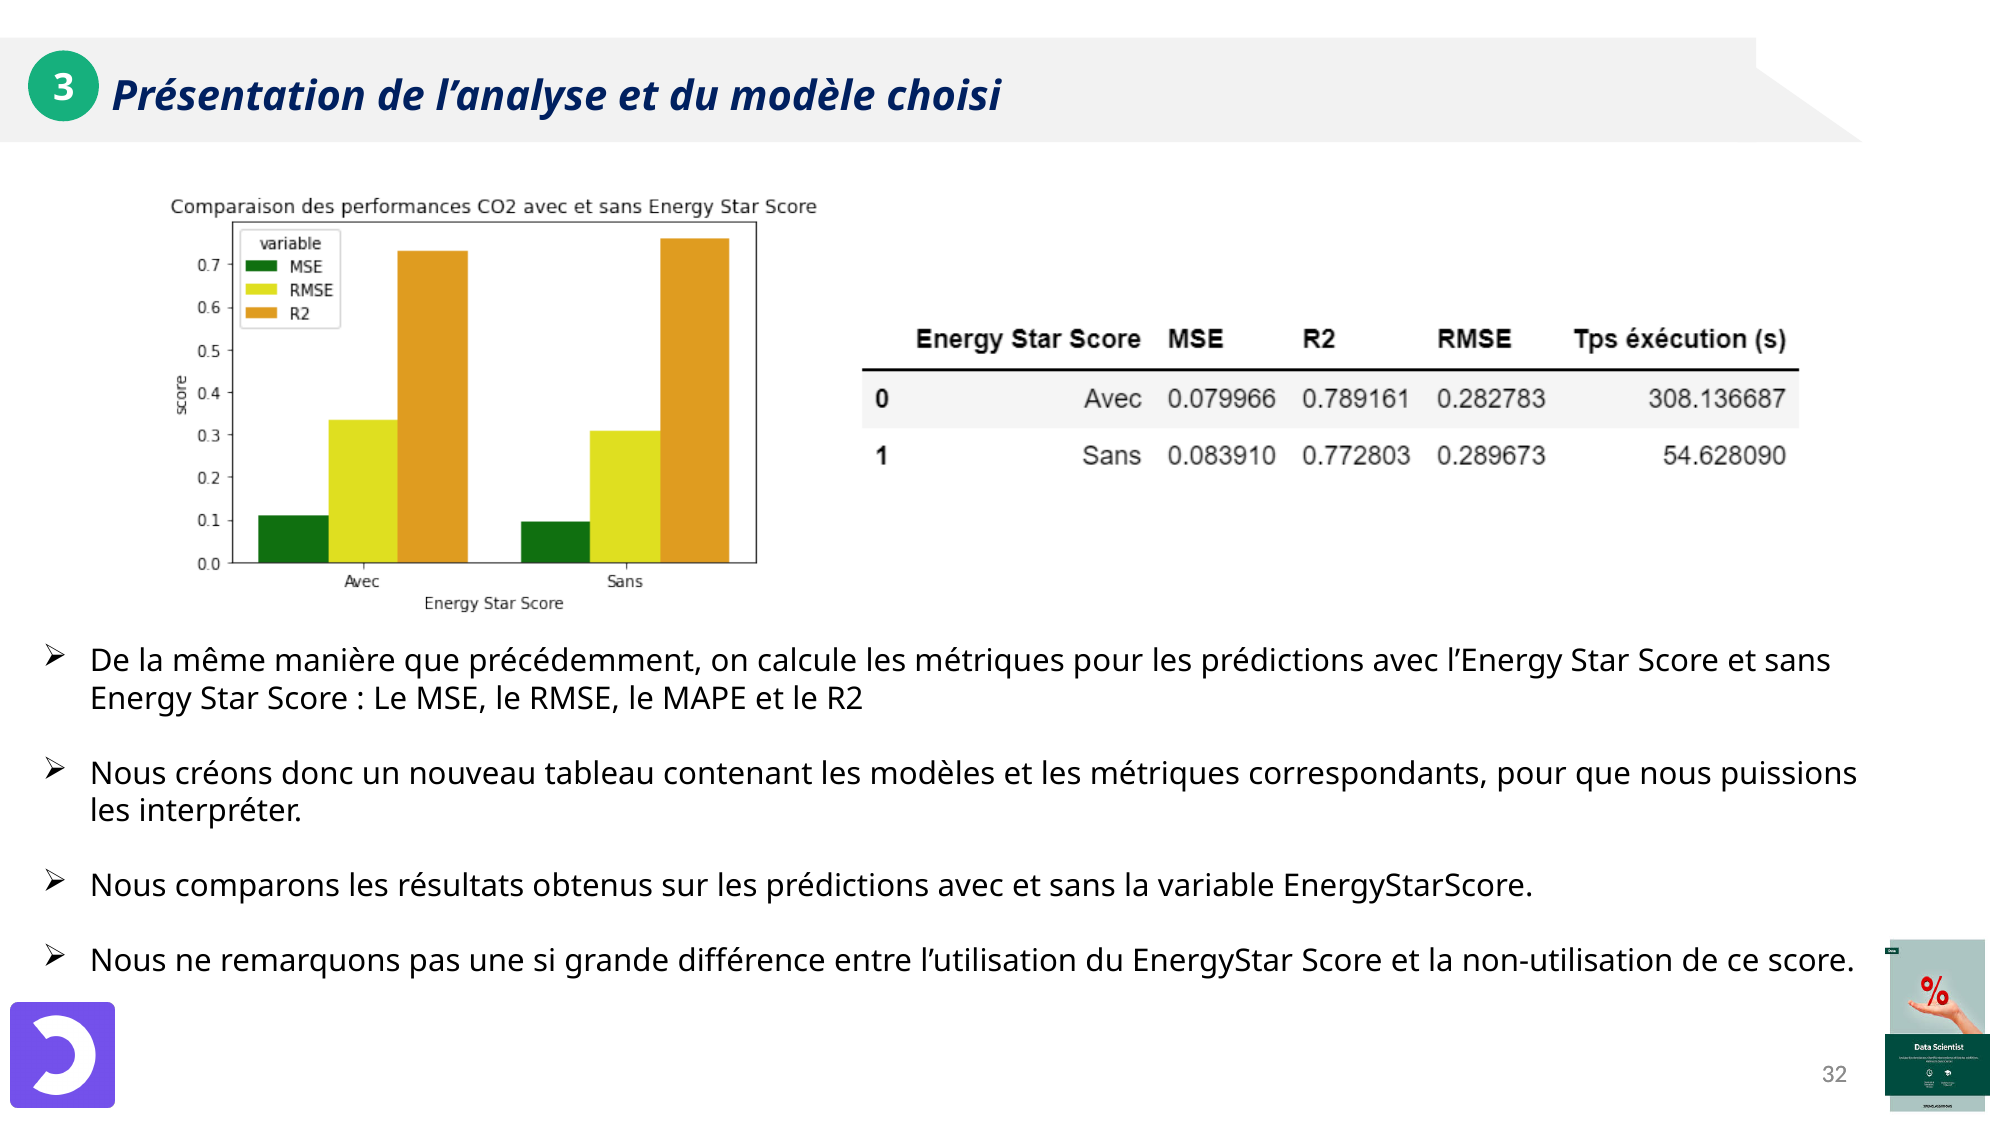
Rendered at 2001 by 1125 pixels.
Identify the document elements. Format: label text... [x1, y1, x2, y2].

title Présentation de l’analyse et du modèle choisi [0, 5, 1650, 108]
text_box 3 [27, 49, 100, 122]
picture [858, 316, 1863, 494]
text_box De la même manière que précédemment, on calcule les métriques pour les prédictions avec l’Energy Star Score et sans Energy Star Score : Le MSE, le RMSE, le MAPE et le R2 Nous créons donc un nouveau tableau contenant les modèles et les métriques correspondants, pour que nous puissions les interpréter. Nous comparons les résultats obtenus sur les prédictions avec et sans la variable EnergyStarScore. Nous ne remarquons pas une si grande différence entre l’utilisation du EnergyStar Score et la non-utilisation de ce score. [28, 538, 1888, 1030]
picture [1885, 936, 1990, 1117]
slide_number 32 [1412, 1042, 1863, 1103]
picture [10, 1002, 115, 1108]
picture [159, 187, 828, 623]
